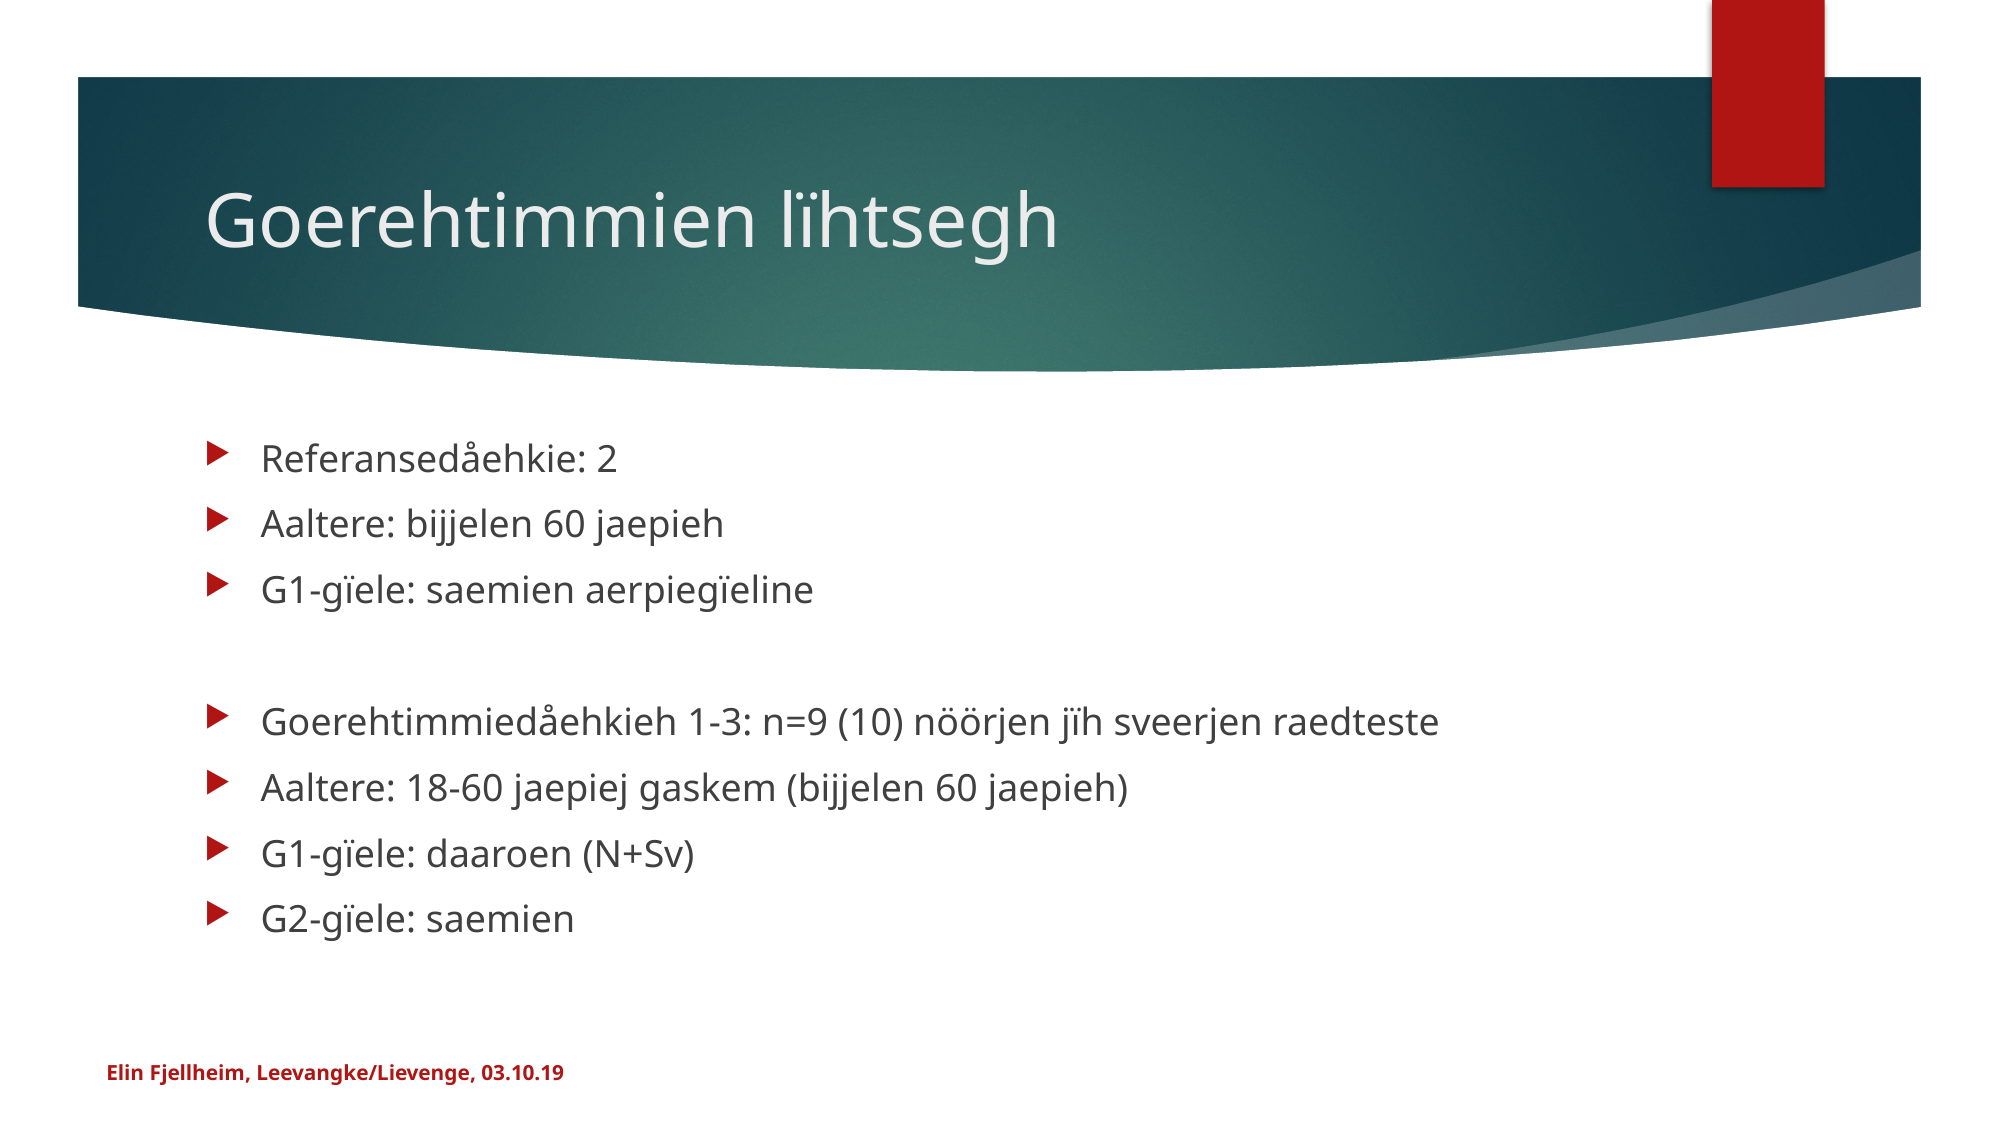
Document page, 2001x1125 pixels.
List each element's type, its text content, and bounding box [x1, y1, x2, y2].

list Referansedåehkie: 2 Aaltere: bijjelen 60 jaepieh G1-gïele: saemien aerpiegïeline Goerehtimmiedåehkieh 1-3: n=9 (10) nöörjen jïh sveerjen raedteste Aaltere: 18-60 jaepiej gaskem (bijjelen 60 jaepieh) G1-gïele: daaroen (N+Sv) G2-gïele: saemien [189, 427, 1638, 988]
footer Elin Fjellheim, Leevangke/Lievenge, 03.10.19 [91, 1048, 726, 1100]
title Goerehtimmien lïhtsegh [189, 159, 1638, 276]
